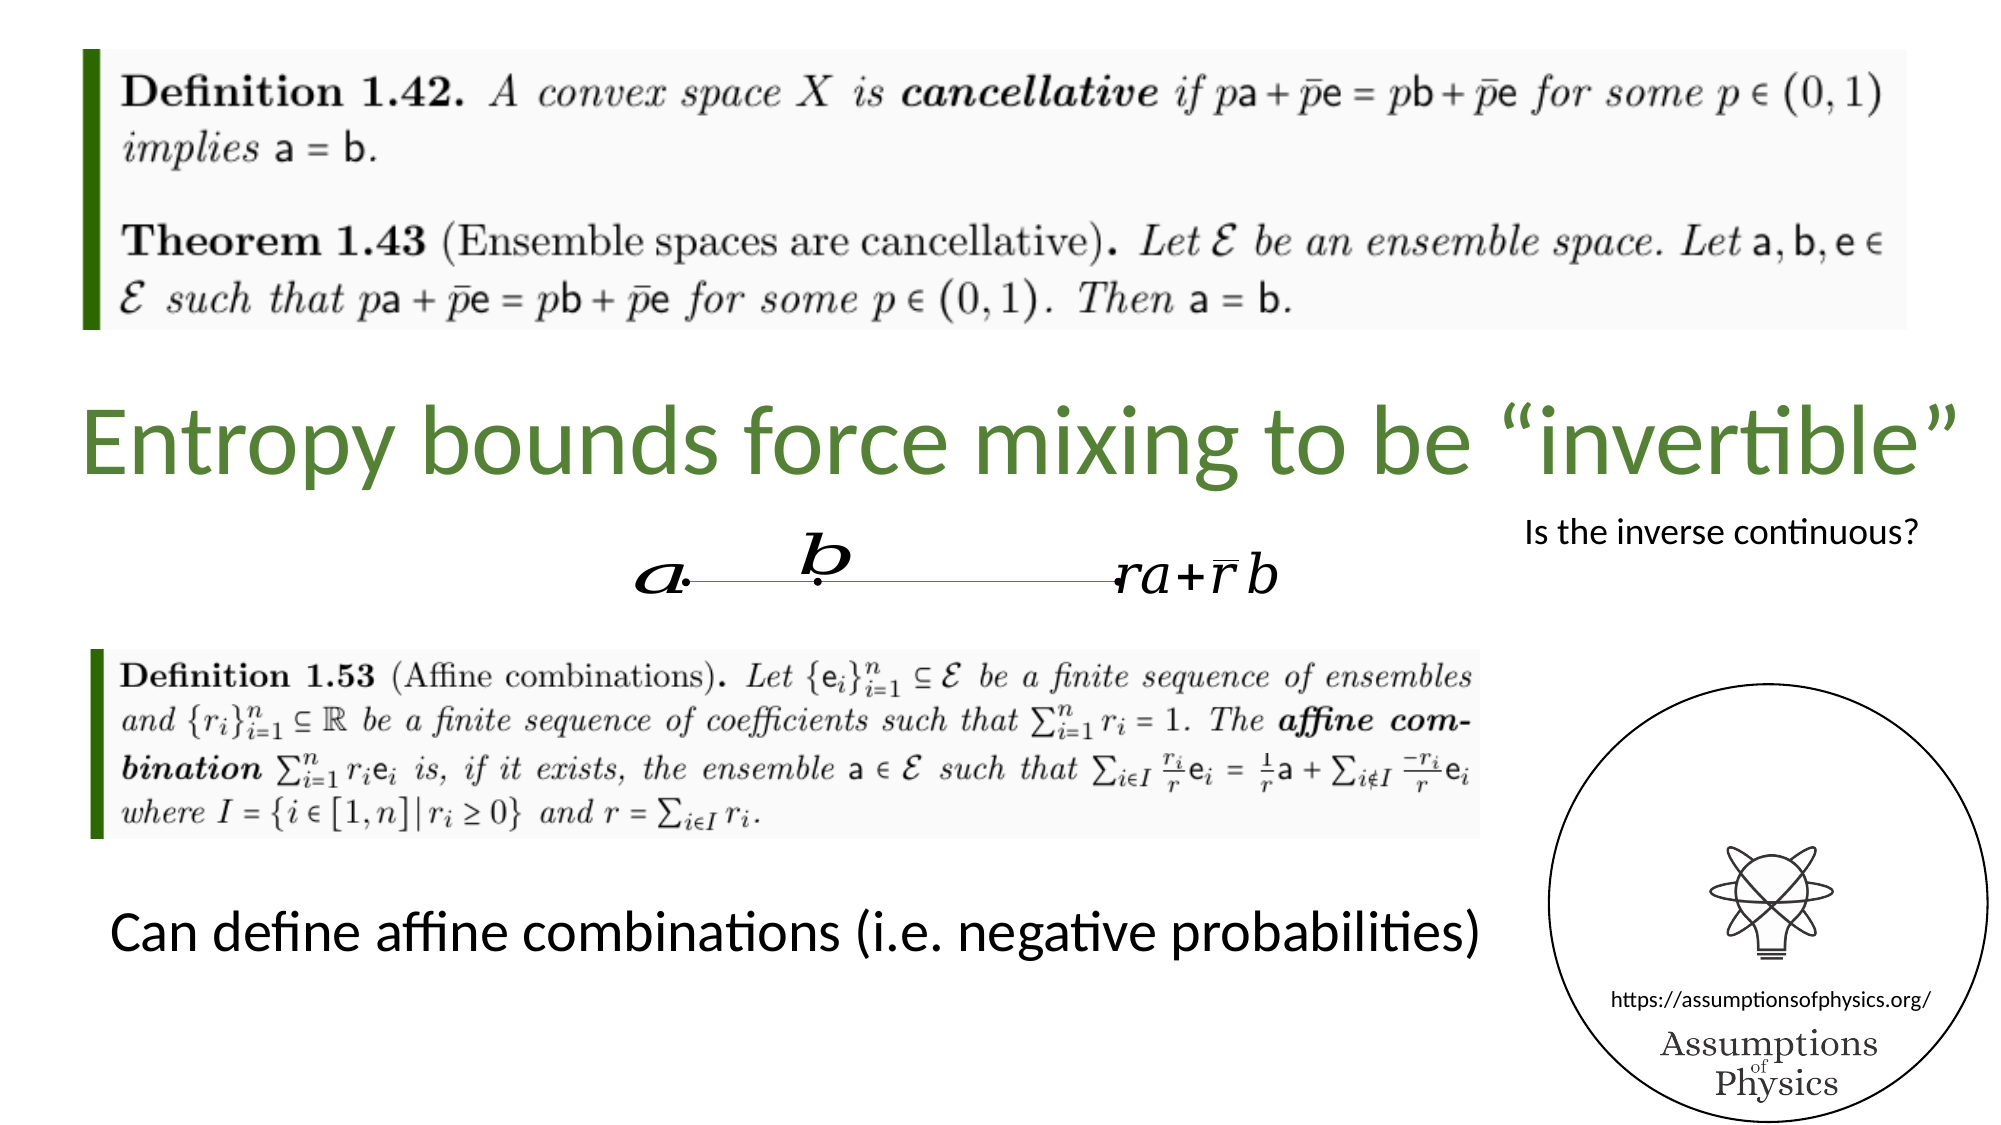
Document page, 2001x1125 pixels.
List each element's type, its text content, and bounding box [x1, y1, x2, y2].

picture [1709, 846, 1834, 960]
picture [51, 49, 1926, 330]
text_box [85, 648, 1480, 839]
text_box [632, 527, 1283, 607]
text_box Is the inverse continuous? [1509, 499, 1936, 560]
picture [1660, 1029, 1877, 1103]
text_box Entropy bounds force mixing to be “invertible” [65, 367, 1979, 503]
text_box Can define affine combinations (i.e. negative probabilities) [95, 885, 1498, 971]
